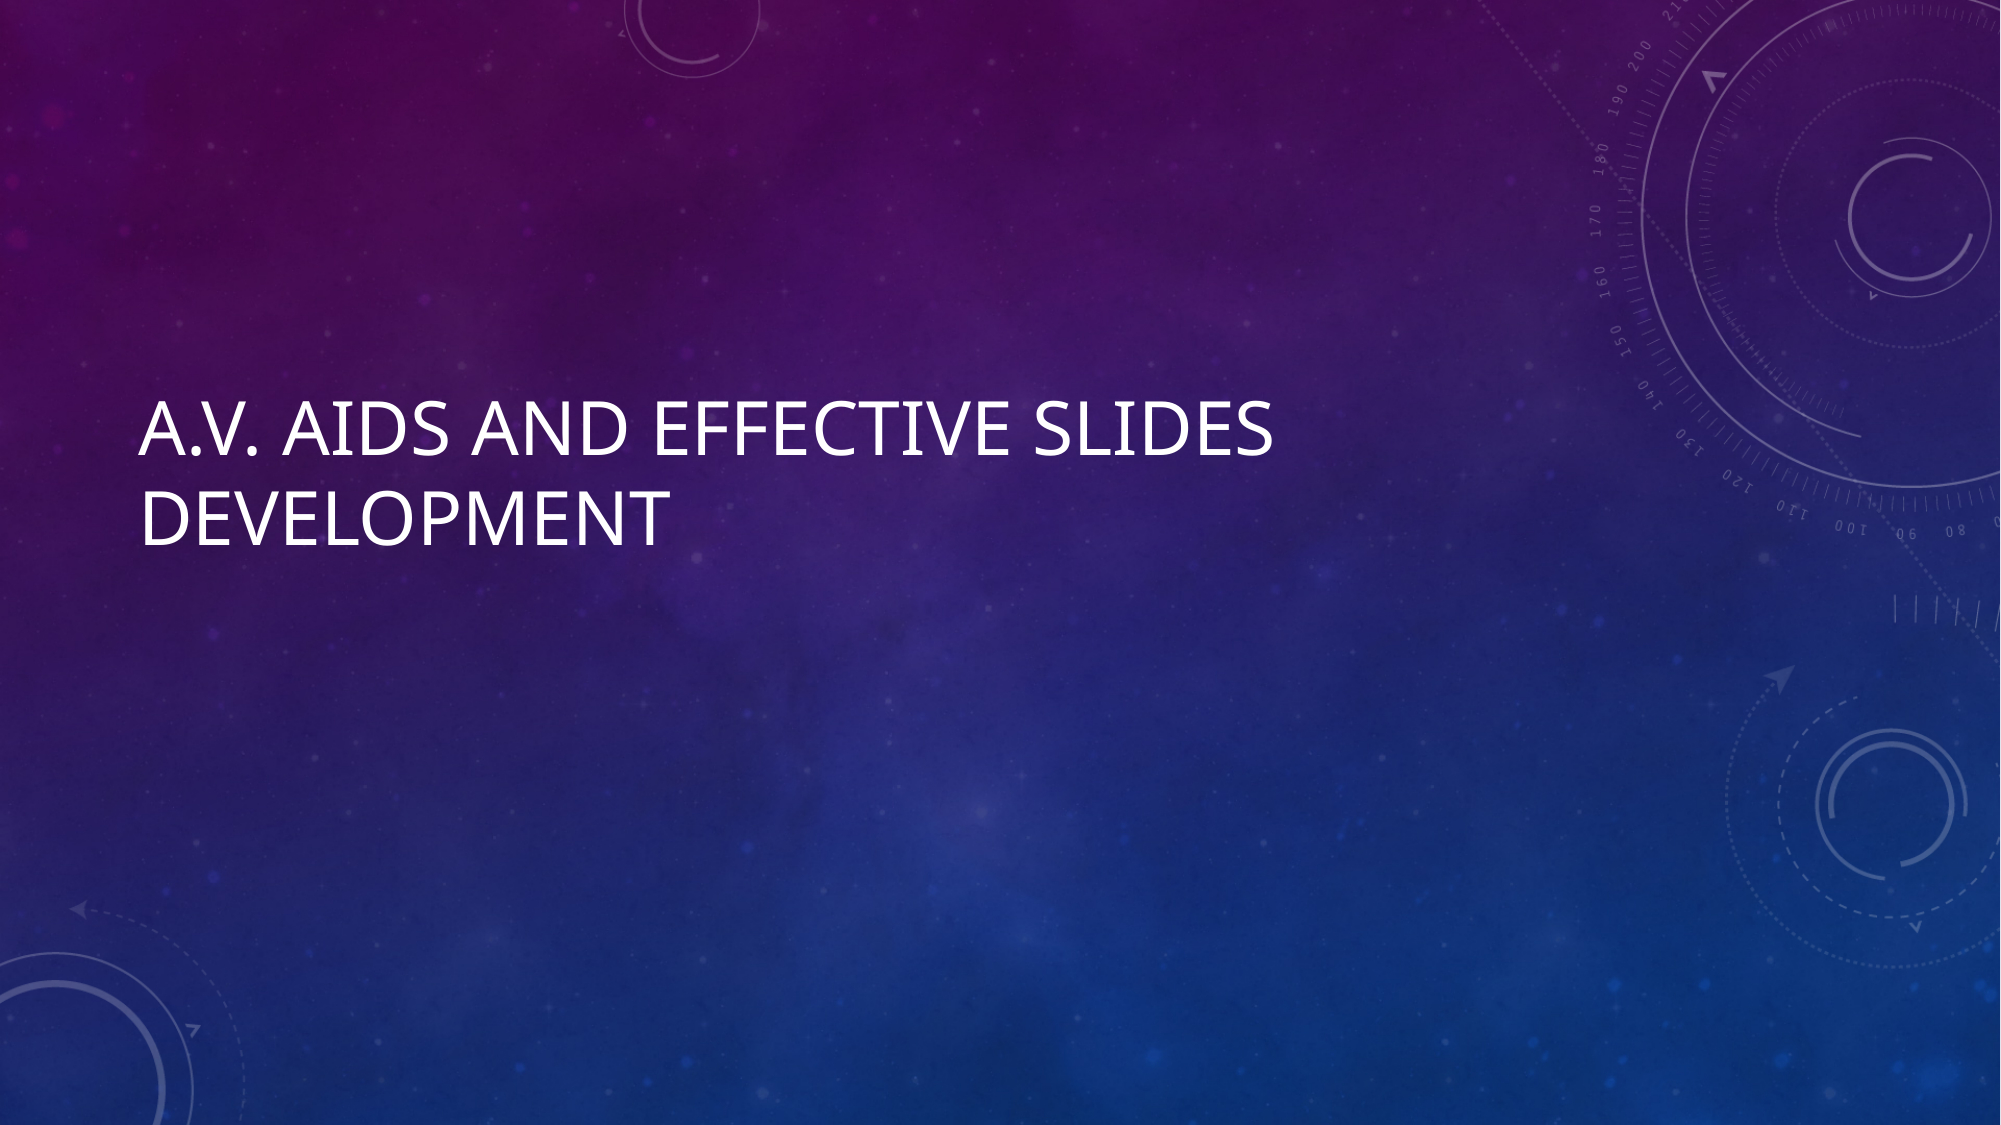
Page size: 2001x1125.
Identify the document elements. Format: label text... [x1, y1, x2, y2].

picture [0, 0, 2001, 1125]
title A.V. Aids and effective slides development [123, 350, 1786, 590]
